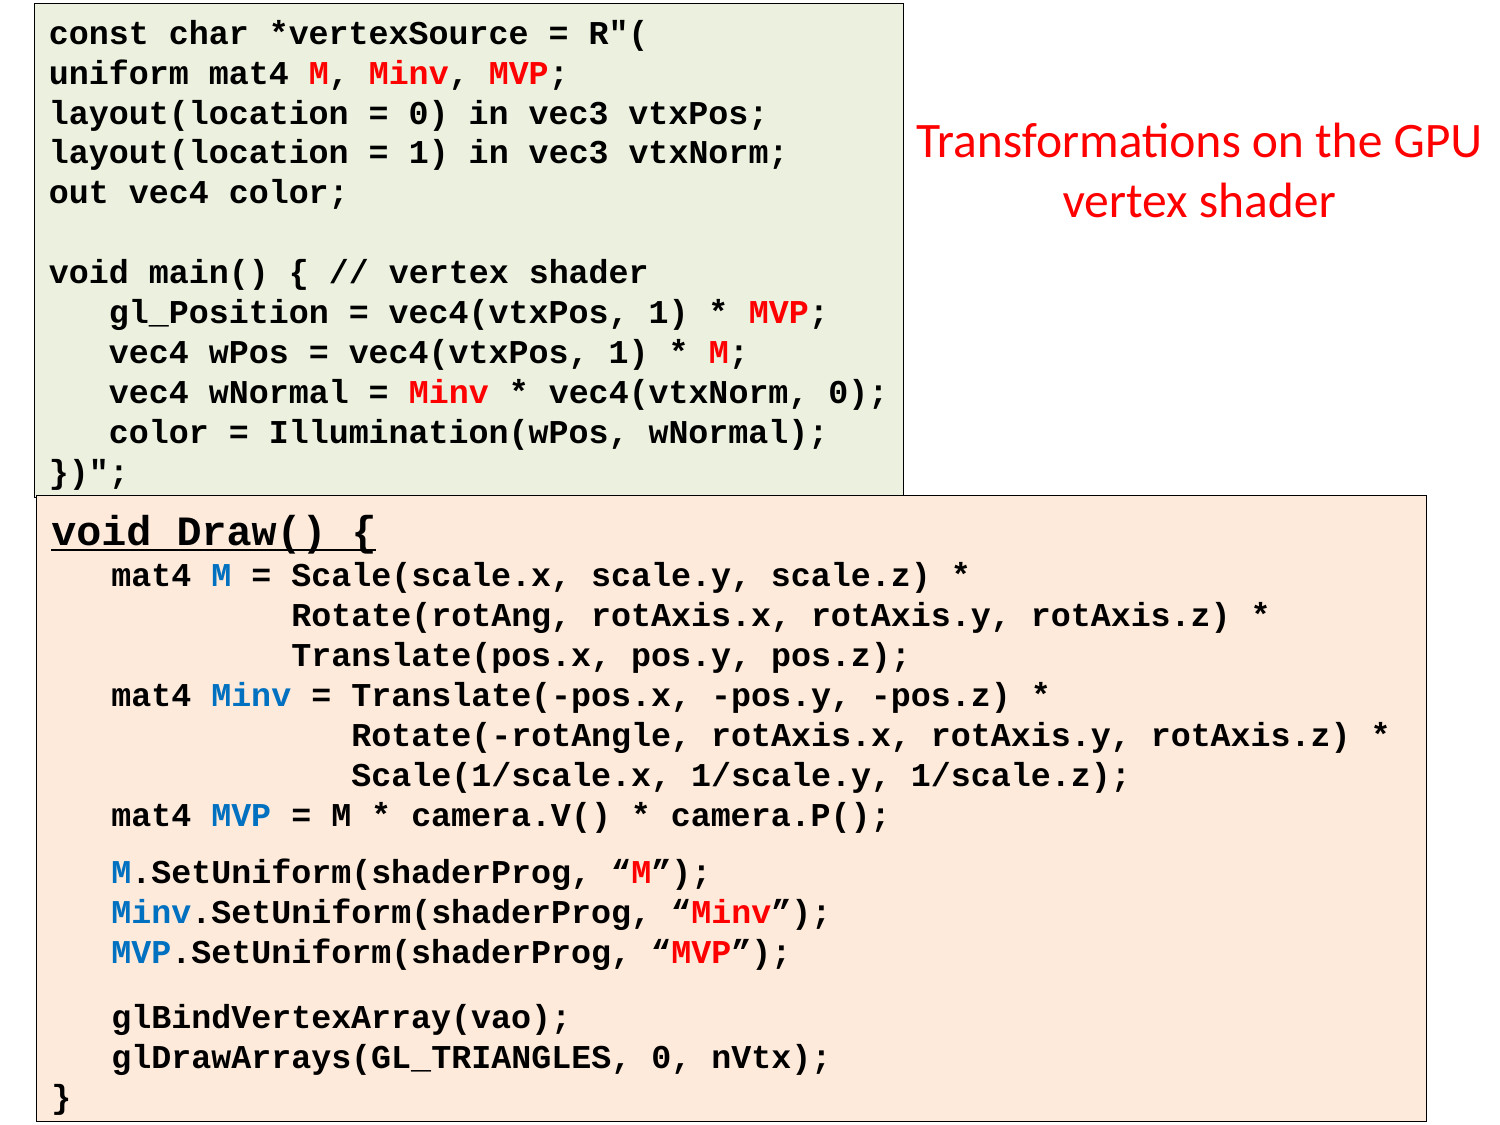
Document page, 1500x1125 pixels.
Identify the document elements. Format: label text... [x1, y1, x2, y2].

text_box void Draw() { mat4 M = Scale(scale.x, scale.y, scale.z) * Rotate(rotAng, rotAxis.x, rotAxis.y, rotAxis.z) * Translate(pos.x, pos.y, pos.z); mat4 Minv = Translate(-pos.x, -pos.y, -pos.z) * Rotate(-rotAngle, rotAxis.x, rotAxis.y, rotAxis.z) * Scale(1/scale.x, 1/scale.y, 1/scale.z); mat4 MVP = M * camera.V() * camera.P(); M.SetUniform(shaderProg, “M”); Minv.SetUniform(shaderProg, “Minv”); MVP.SetUniform(shaderProg, “MVP”); glBindVertexArray(vao); glDrawArrays(GL_TRIANGLES, 0, nVtx); } [36, 495, 1427, 1122]
title Transformations on the GPU vertex shader [898, 73, 1500, 262]
text_box const char *vertexSource = R"( uniform mat4 M, Minv, MVP; layout(location = 0) in vec3 vtxPos; layout(location = 1) in vec3 vtxNorm; out vec4 color; void main() { // vertex shader gl_Position = vec4(vtxPos, 1) * MVP; vec4 wPos = vec4(vtxPos, 1) * M; vec4 wNormal = Minv * vec4(vtxNorm, 0); color = Illumination(wPos, wNormal); })"; [34, 3, 904, 498]
